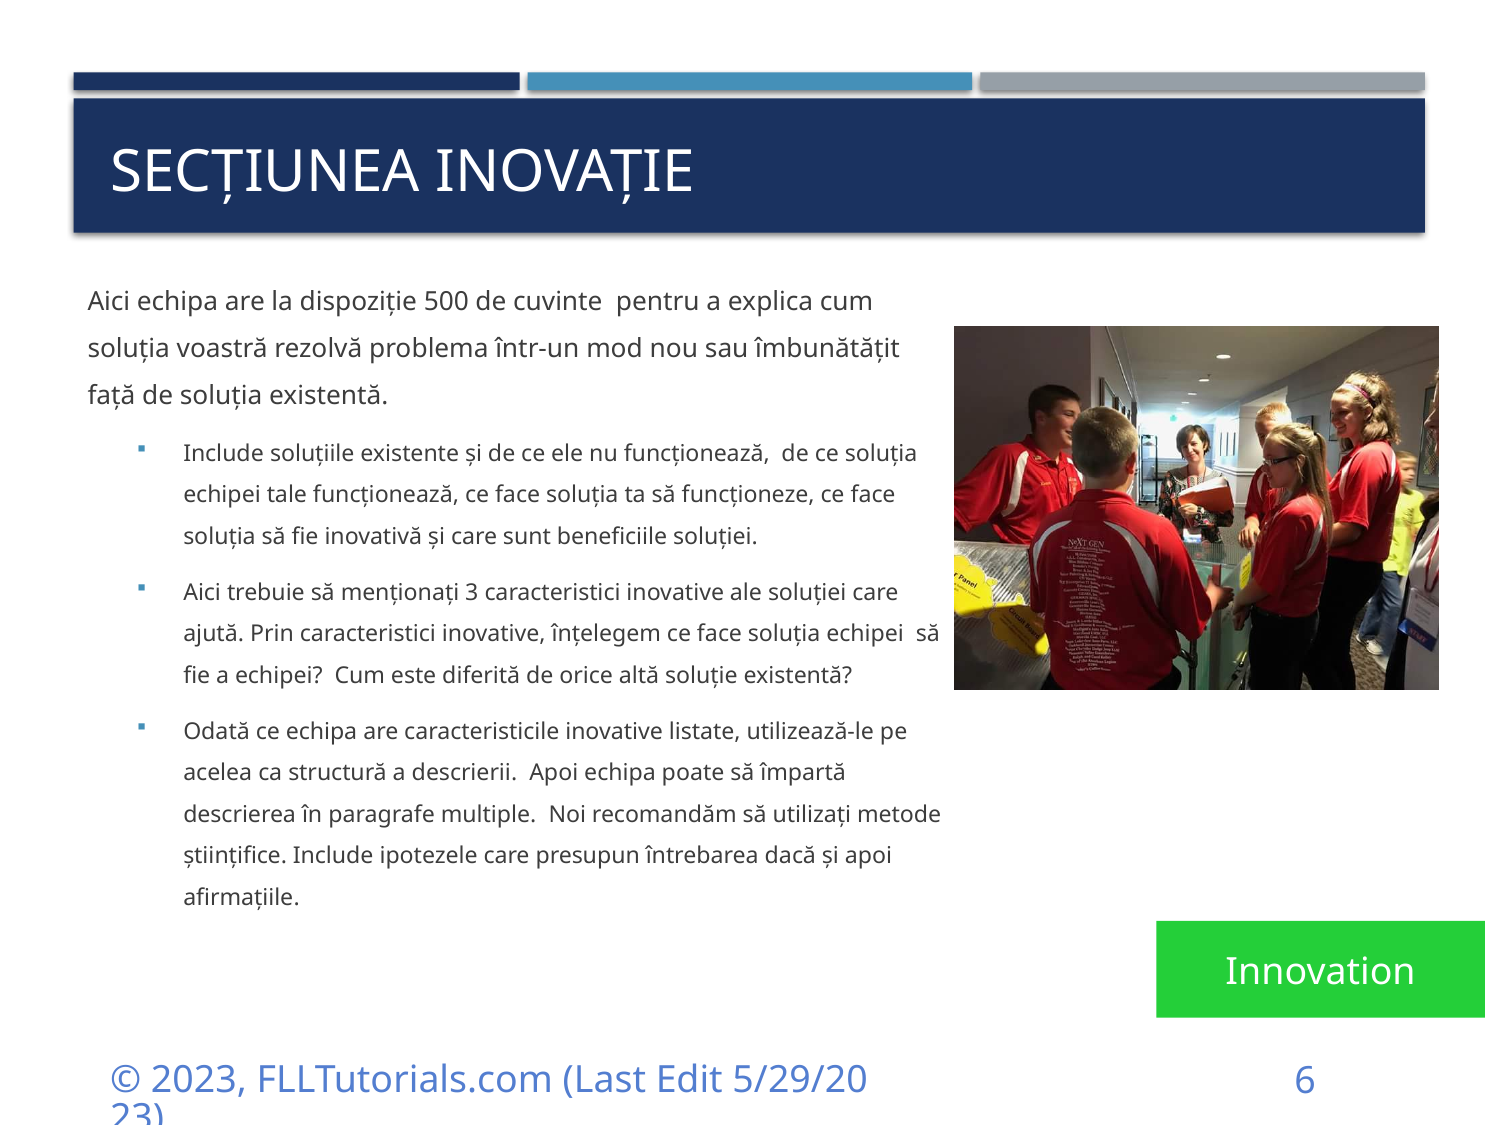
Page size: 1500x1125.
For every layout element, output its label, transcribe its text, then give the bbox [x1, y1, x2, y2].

text_box Innovation [1155, 919, 1487, 1019]
picture [954, 325, 1440, 690]
slide_number 6 [1279, 1048, 1406, 1109]
list Aici echipa are la dispoziție 500 de cuvinte pentru a explica cum soluția voastră rezolvă problema într-un mod nou sau îmbunătățit față de soluția existentă. Include soluțiile existente și de ce ele nu funcționează, de ce soluția echipei tale funcționează, ce face soluția ta să funcționeze, ce face soluția să fie inovativă și care sunt beneficiile soluției. Aici trebuie să menționați 3 caracteristici inovative ale soluției care ajută. Prin caracteristici inovative, înțelegem ce face soluția echipei să fie a echipei? Cum este diferită de orice altă soluție existentă? Odată ce echipa are caracteristicile inovative listate, utilizează-le pe acelea ca structură a descrierii. Apoi echipa poate să împartă descrierea în paragrafe multiple. Noi recomandăm să utilizați metode științifice. Include ipotezele care presupun întrebarea dacă și apoi afirmațiile. [72, 260, 967, 921]
title Secțiunea inovație [95, 112, 1406, 211]
footer © 2023, FLLTutorials.com (Last Edit 5/29/2023) [95, 1047, 895, 1108]
